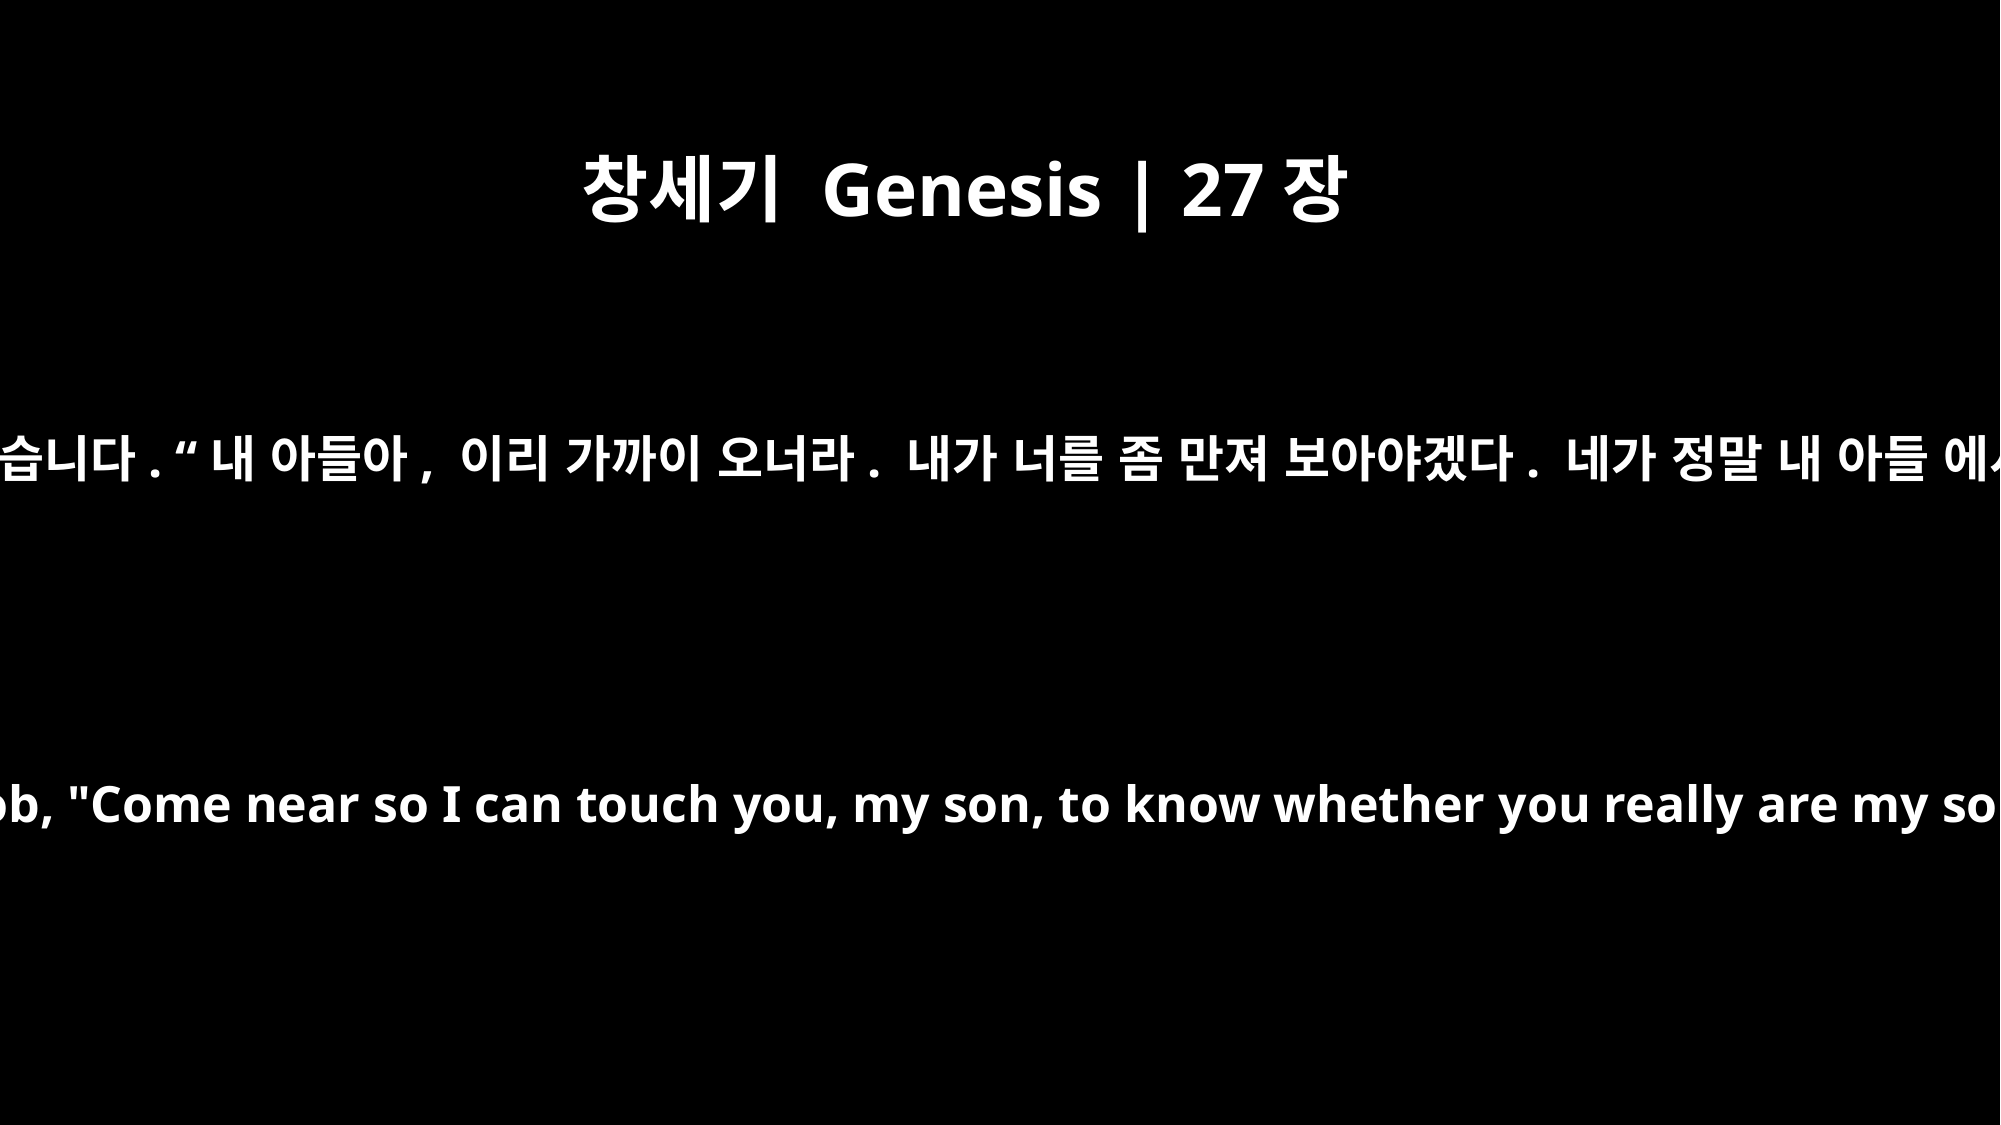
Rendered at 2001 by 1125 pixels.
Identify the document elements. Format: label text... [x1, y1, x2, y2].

text_box Then Isaac said to Jacob, "Come near so I can touch you, my son, to know whether you really are my son Esau or not." [0, 764, 2000, 840]
text_box 창세기 Genesis | 27장 [566, 136, 1365, 239]
text_box 21 그러자 이삭이 야곱에게 말했습니다. “내 아들아, 이리 가까이 오너라. 내가 너를 좀 만져 보아야겠다. 네가 정말 내 아들 에서인지 알아보아야겠다.” [0, 359, 2000, 495]
